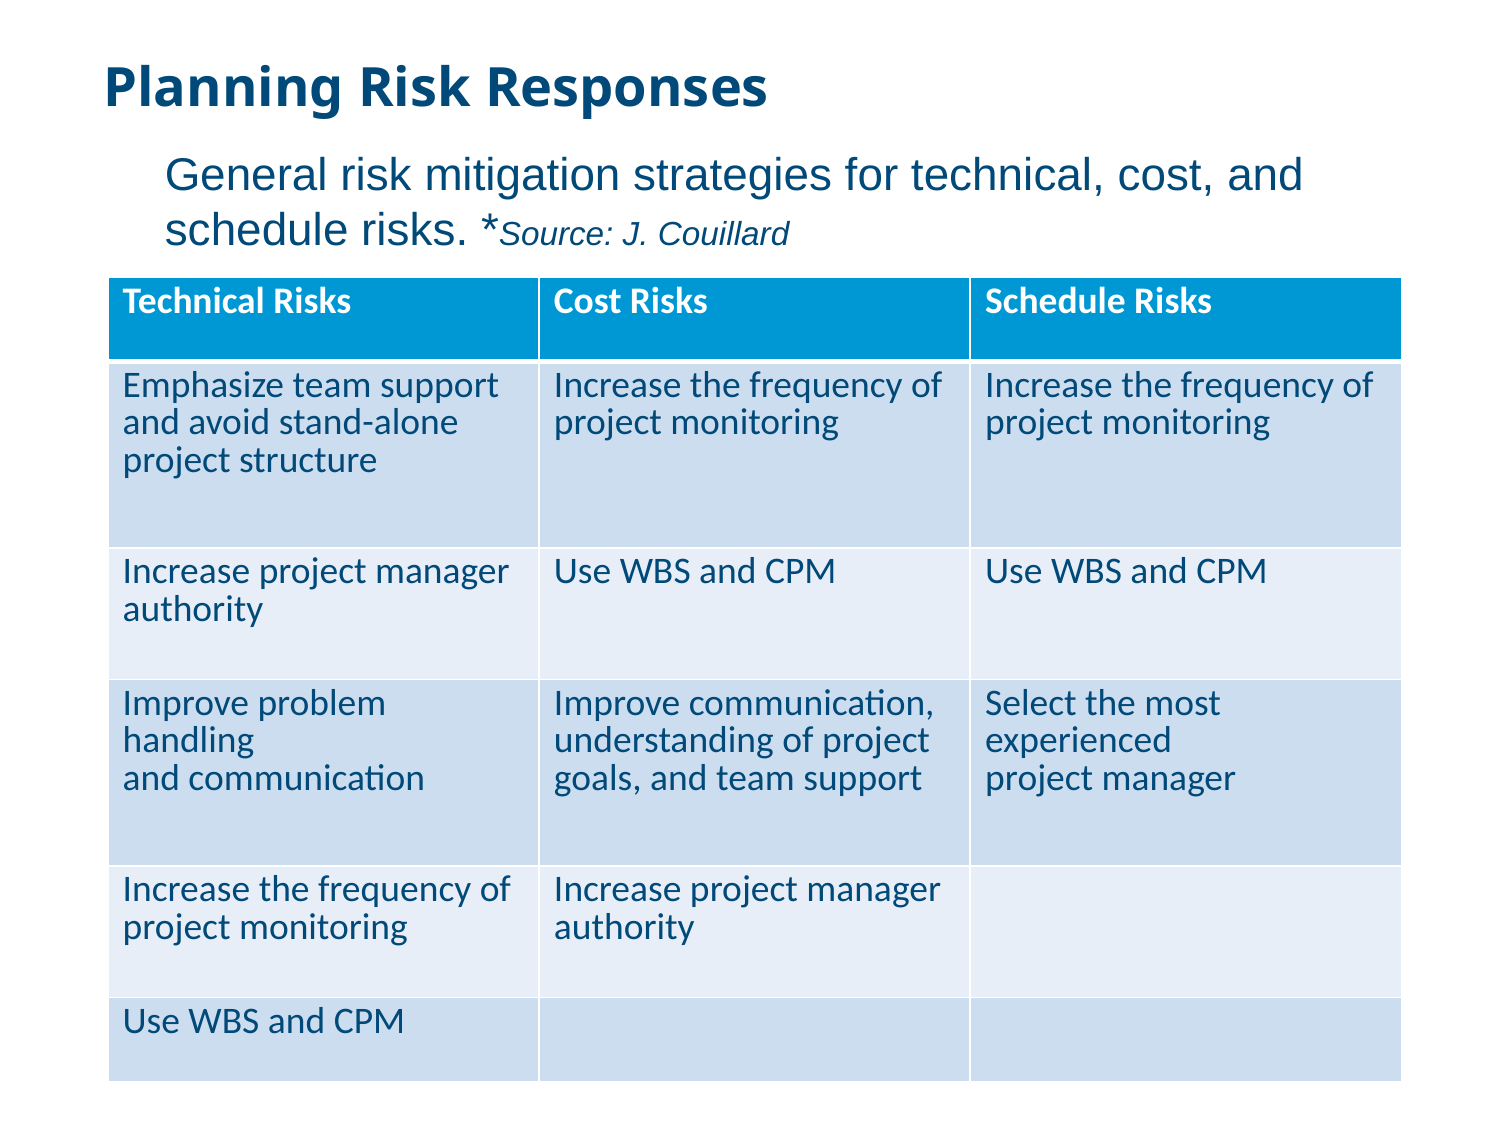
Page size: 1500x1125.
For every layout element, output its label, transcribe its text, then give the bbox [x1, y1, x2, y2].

table_header Cost Risks [540, 278, 969, 359]
table_cell Improve problem handling and communication [109, 680, 538, 865]
table_cell [540, 998, 969, 1081]
table_cell [971, 998, 1401, 1081]
text_box General risk mitigation strategies for technical, cost, and schedule risks. *Source: J. Couillard [149, 137, 1444, 263]
table_cell Use WBS and CPM [109, 998, 538, 1081]
table_cell [971, 867, 1401, 997]
table_cell Improve communication, understanding of project goals, and team support [540, 680, 969, 865]
title Planning Risk Responses [103, 59, 1397, 278]
table_cell Use WBS and CPM [540, 549, 969, 679]
table_header Schedule Risks [971, 278, 1401, 359]
table_cell Select the most experienced project manager [971, 680, 1401, 865]
table_header Technical Risks [109, 278, 538, 359]
table_cell Use WBS and CPM [971, 549, 1401, 679]
table_cell Increase project manager authority [109, 549, 538, 679]
table_cell Increase the frequency of project monitoring [109, 867, 538, 997]
table_cell Increase project manager authority [540, 867, 969, 997]
table_cell Increase the frequency of project monitoring [540, 364, 969, 547]
table_cell Emphasize team support and avoid stand-alone project structure [109, 364, 538, 547]
table_cell Increase the frequency of project monitoring [971, 364, 1401, 547]
